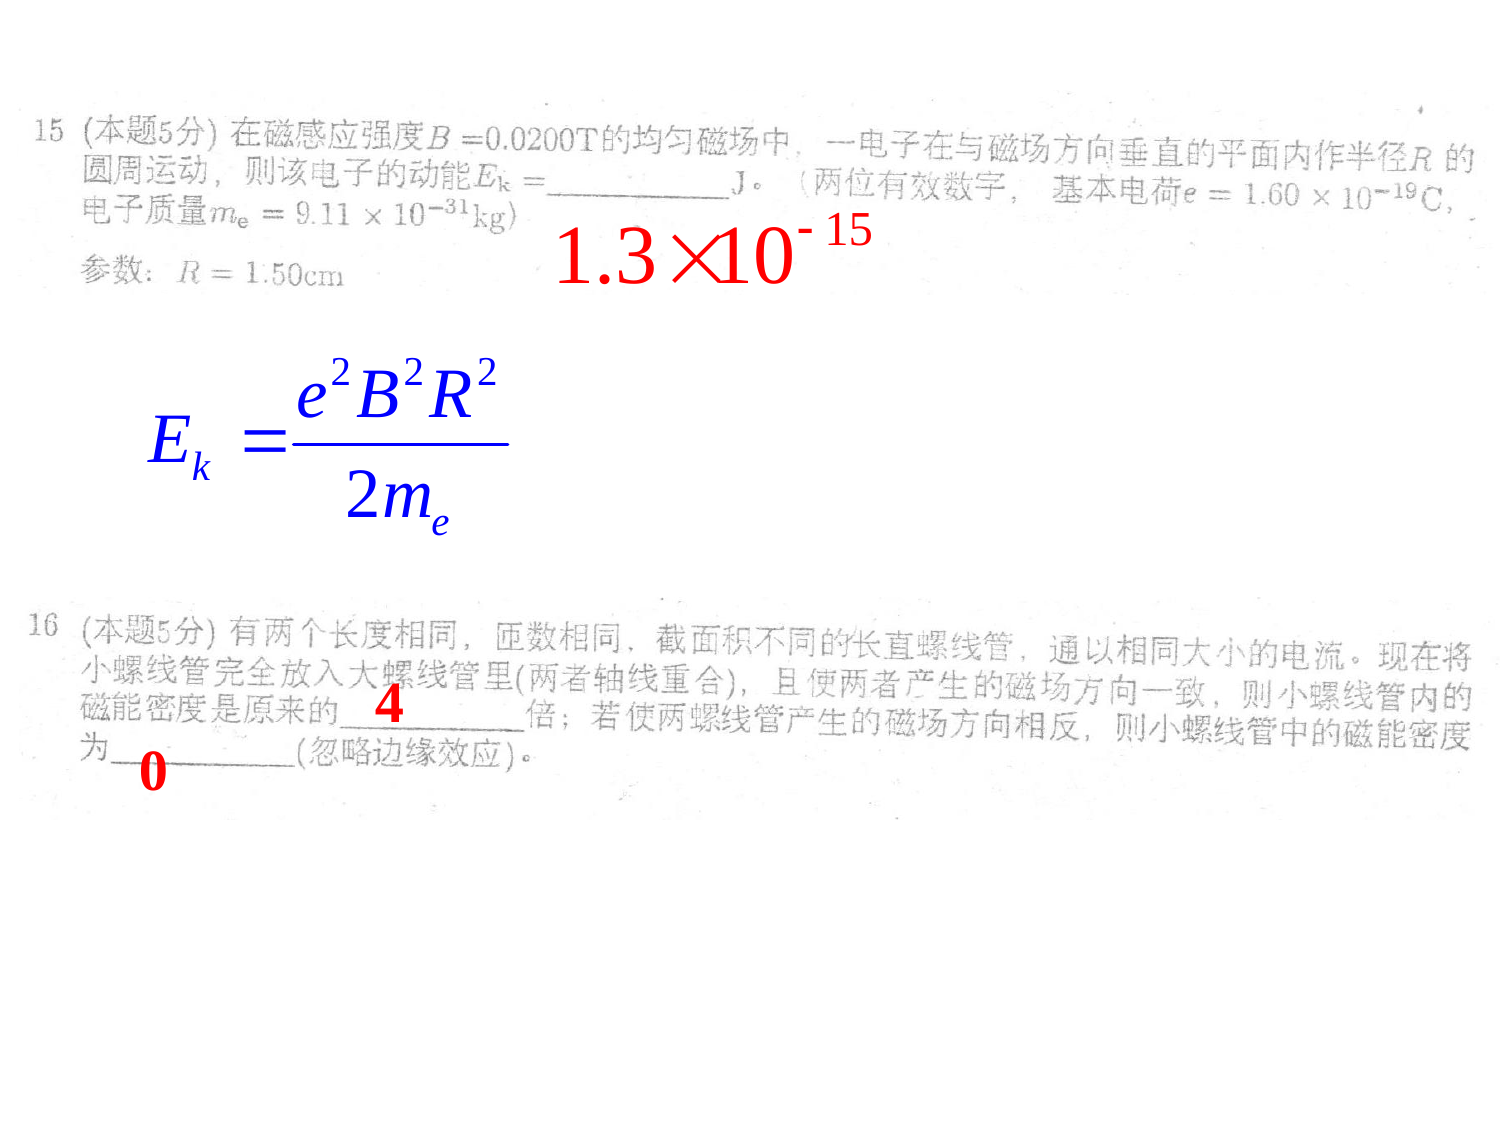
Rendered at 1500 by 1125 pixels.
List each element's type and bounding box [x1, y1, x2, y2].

picture [17, 89, 1499, 295]
text_box [135, 337, 520, 551]
picture [18, 597, 1500, 820]
text_box [548, 191, 886, 305]
